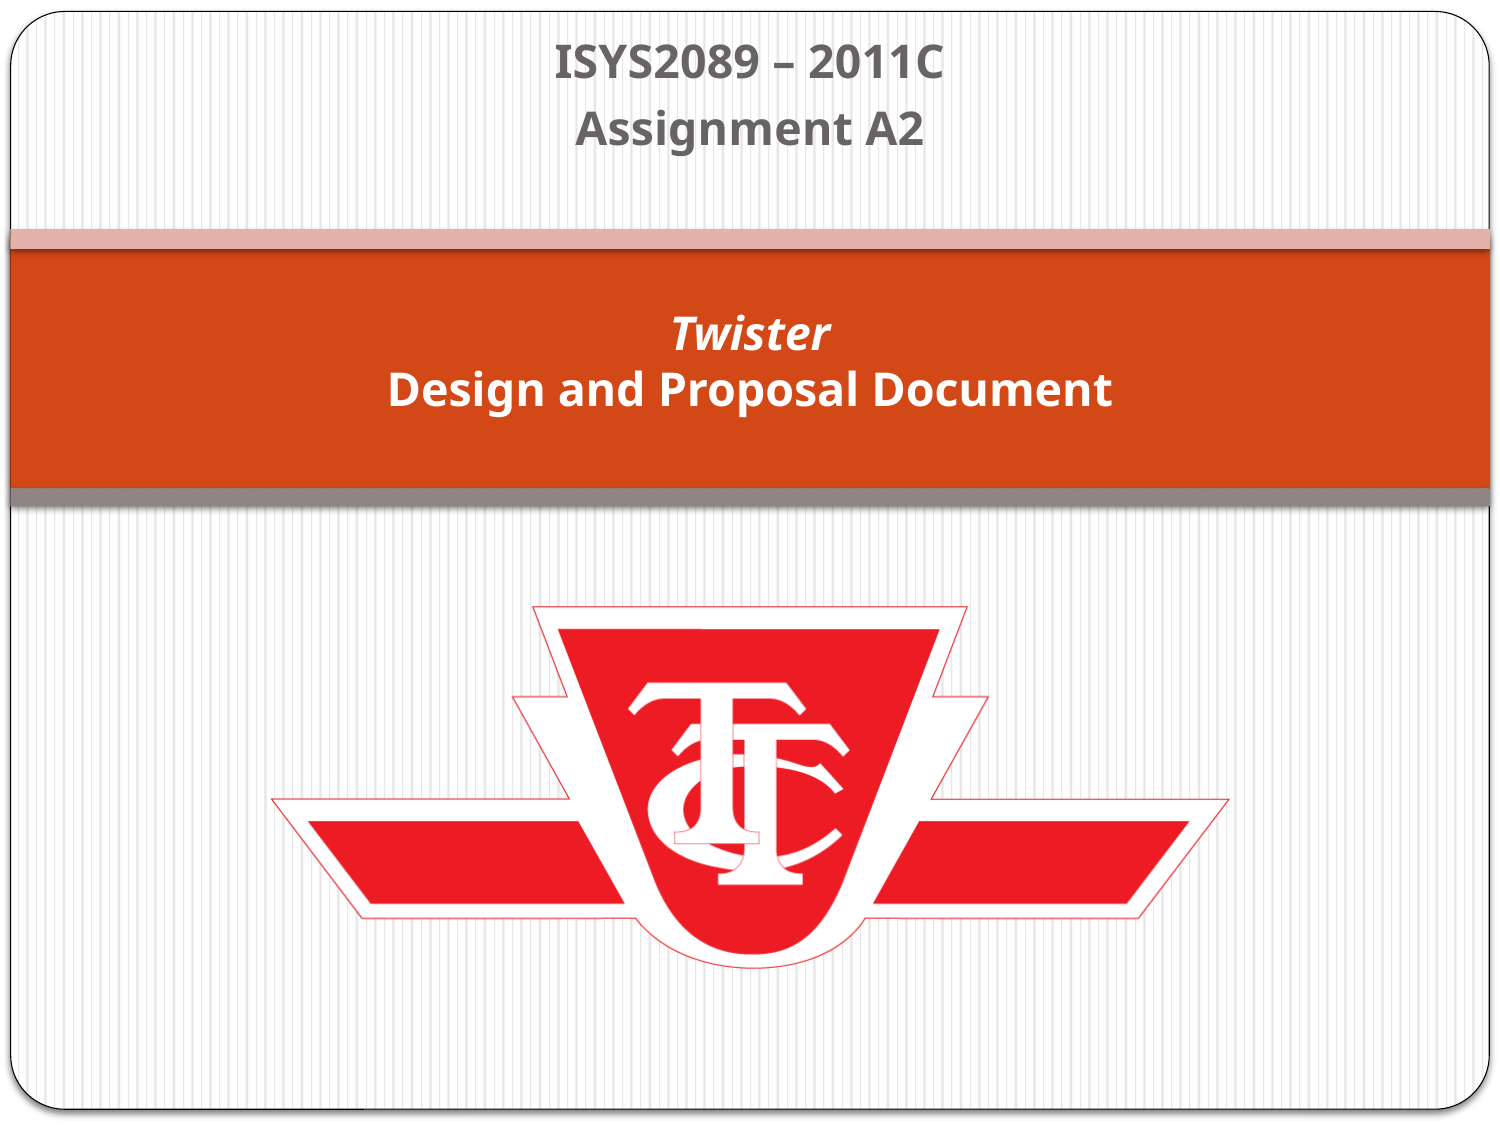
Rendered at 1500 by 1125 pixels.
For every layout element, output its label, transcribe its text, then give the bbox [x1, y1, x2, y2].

picture [262, 587, 1238, 988]
subtitle ISYS2089 – 2011C Assignment A2 [37, 24, 1463, 163]
title Twister Design and Proposal Document [75, 296, 1425, 488]
